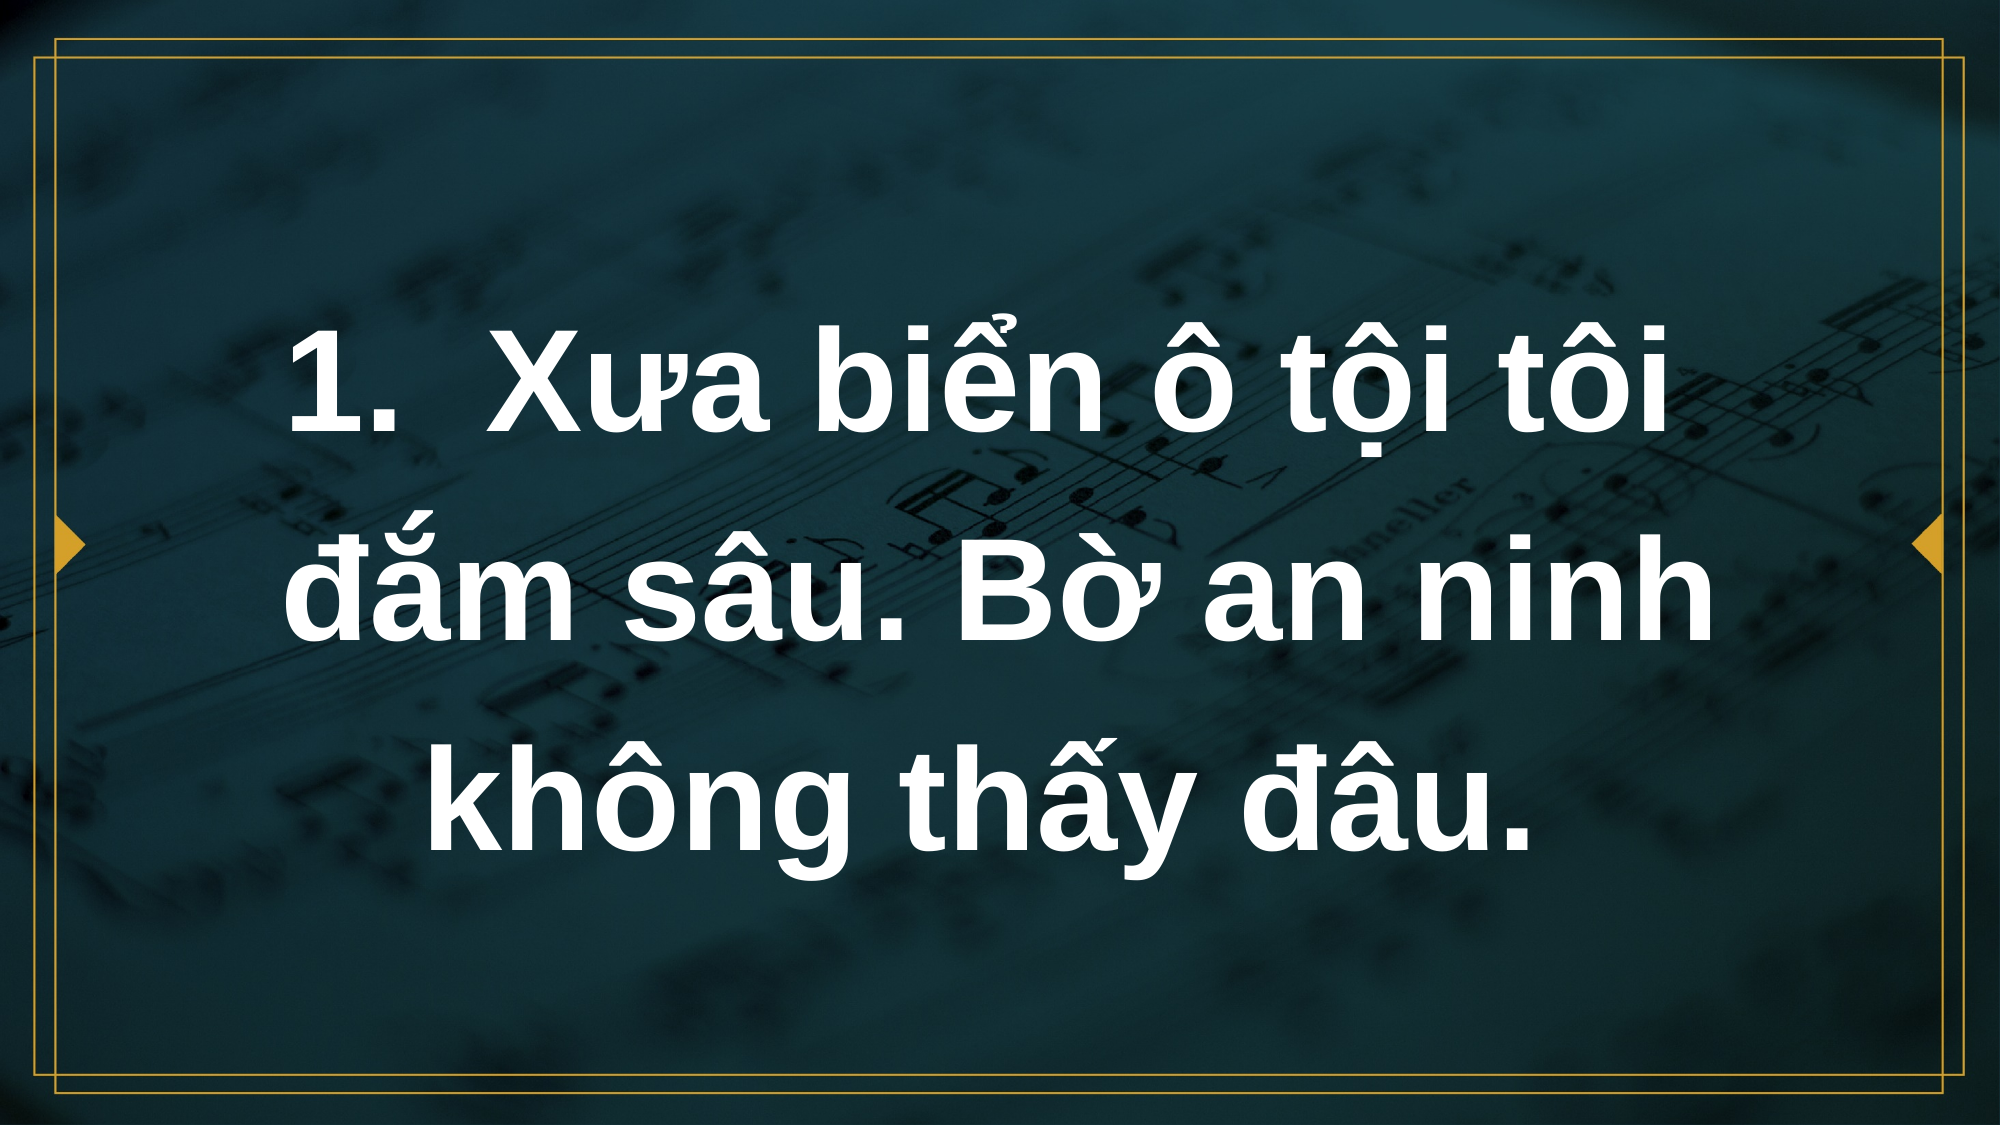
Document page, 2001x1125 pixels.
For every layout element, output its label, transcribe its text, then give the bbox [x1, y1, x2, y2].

title 1. Xưa biển ô tội tôi đắm sâu. Bờ an ninh không thấy đâu. [55, 53, 1945, 1077]
picture [0, 0, 2000, 1125]
